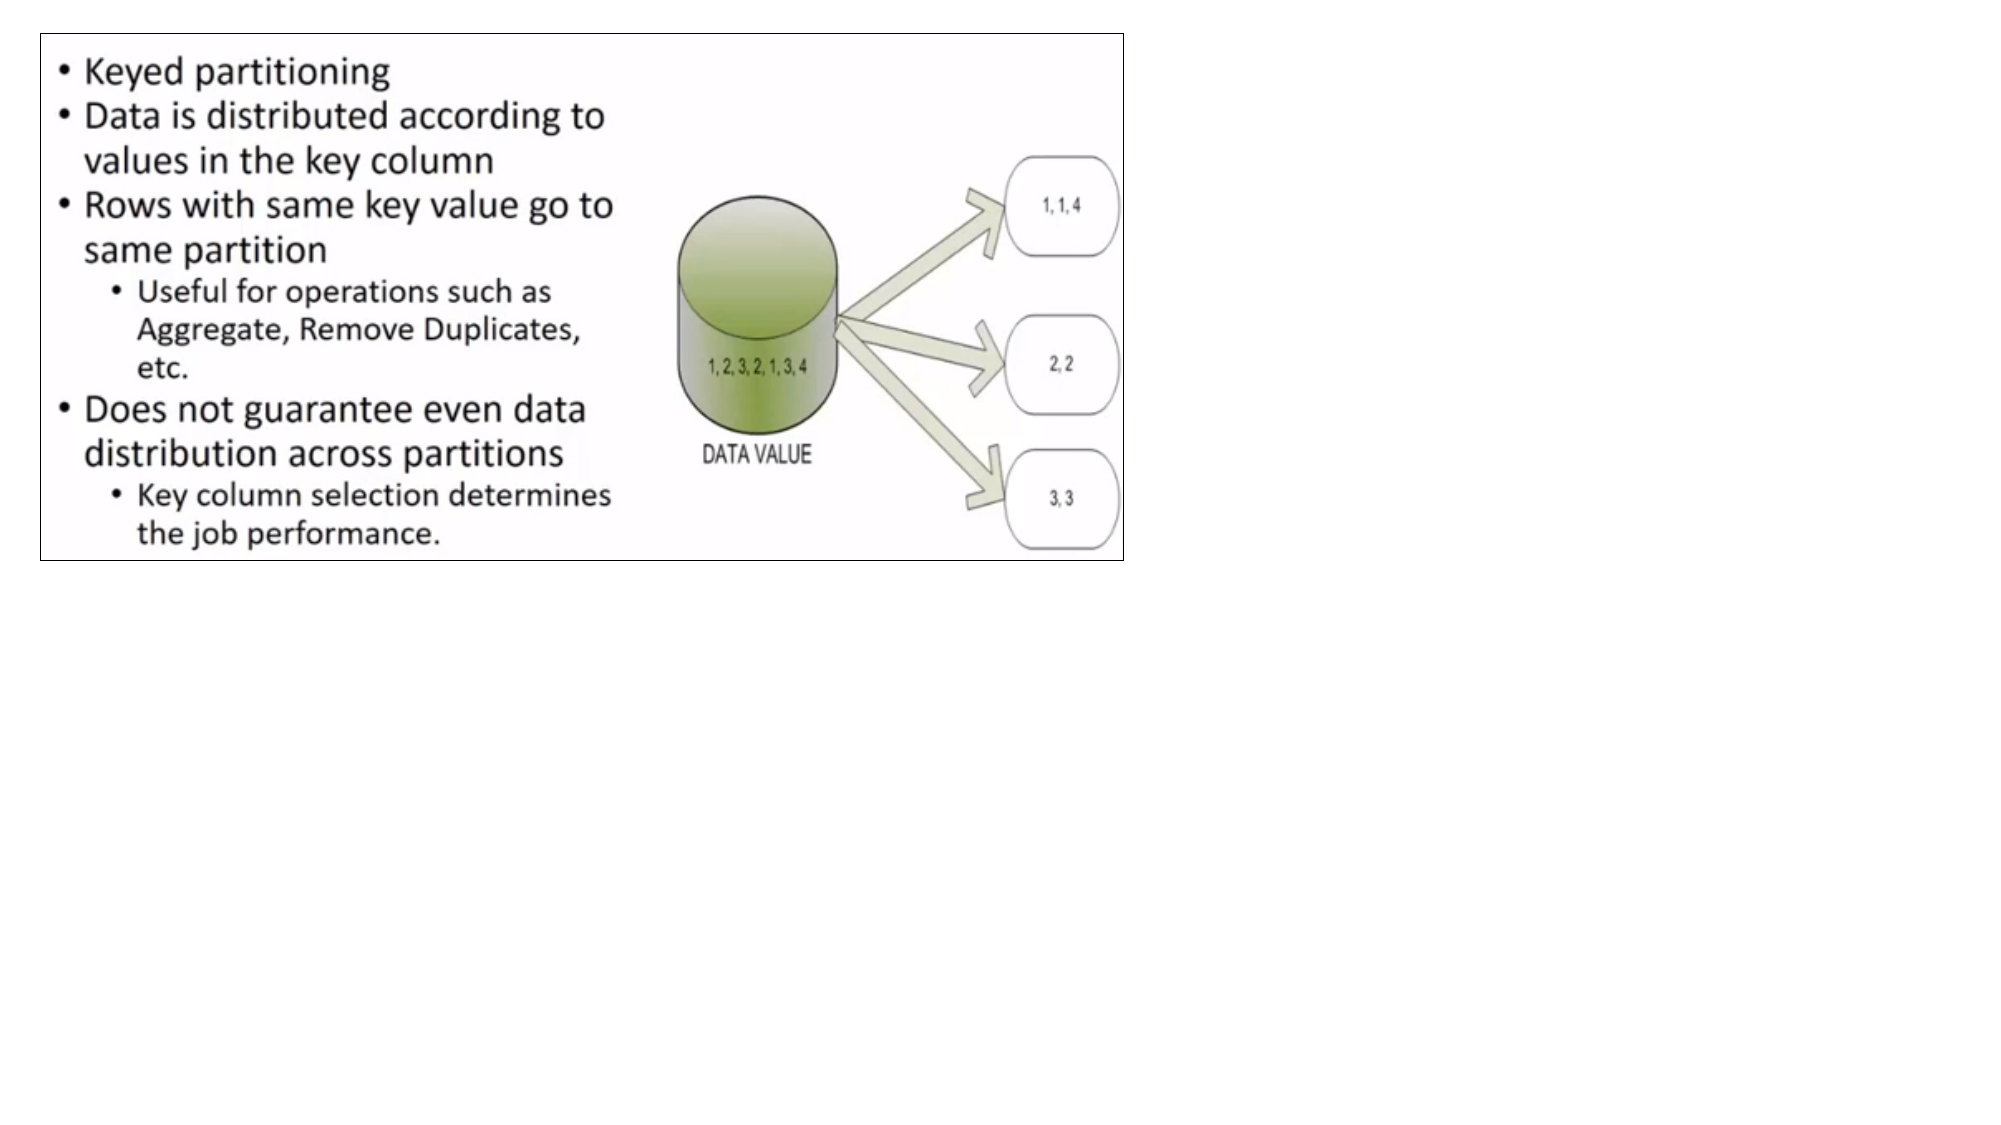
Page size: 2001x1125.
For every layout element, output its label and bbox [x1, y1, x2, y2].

picture [40, 33, 1124, 561]
